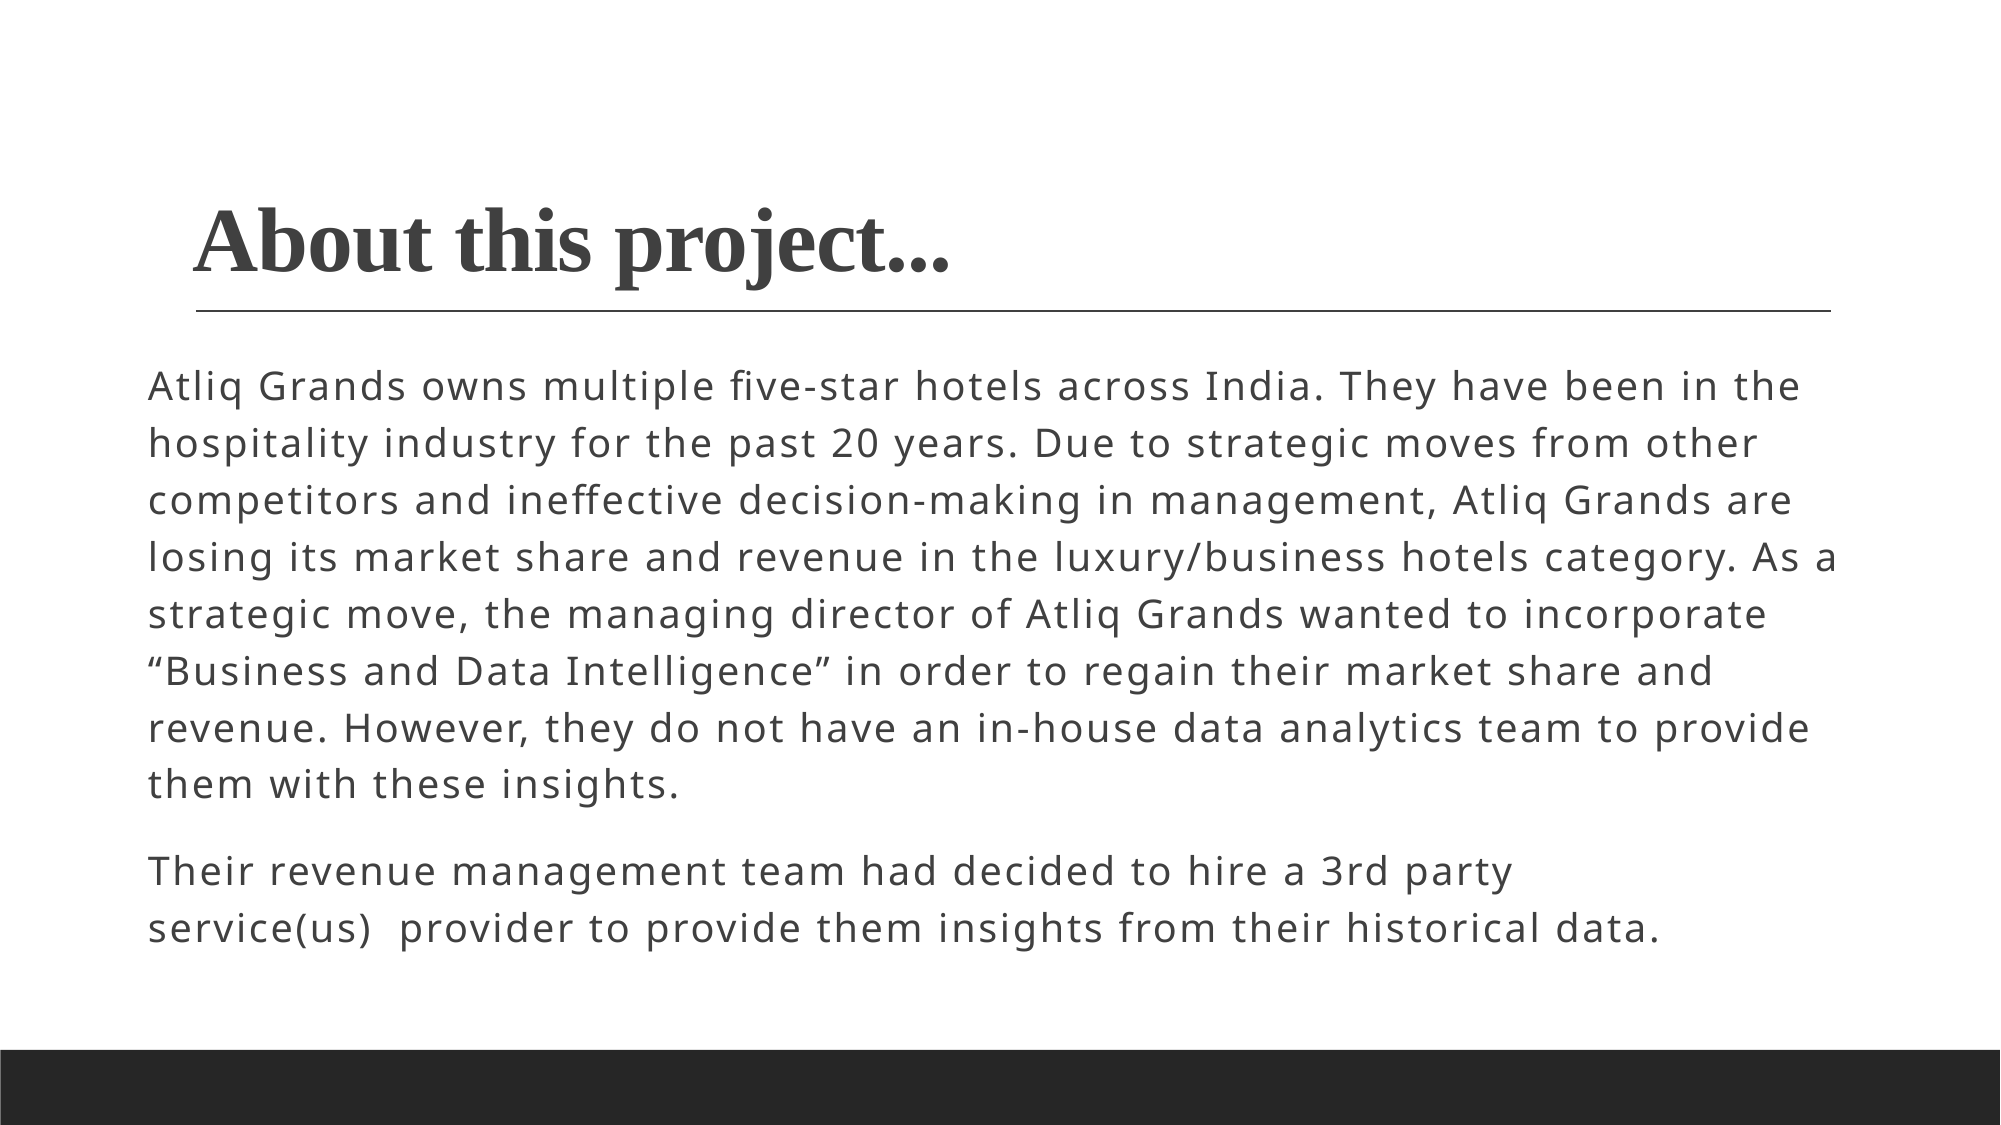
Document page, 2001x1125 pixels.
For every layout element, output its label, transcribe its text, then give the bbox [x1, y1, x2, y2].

list Atliq Grands owns multiple five-star hotels across India. They have been in the hospitality industry for the past 20 years. Due to strategic moves from other competitors and ineffective decision-making in management, Atliq Grands are losing its market share and revenue in the luxury/business hotels category. As a strategic move, the managing director of Atliq Grands wanted to incorporate “Business and Data Intelligence” in order to regain their market share and revenue. However, they do not have an in-house data analytics team to provide them with these insights. Their revenue management team had decided to hire a 3rd party service(us) provider to provide them insights from their historical data. [114, 333, 1885, 953]
title About this project... [174, 196, 1825, 307]
